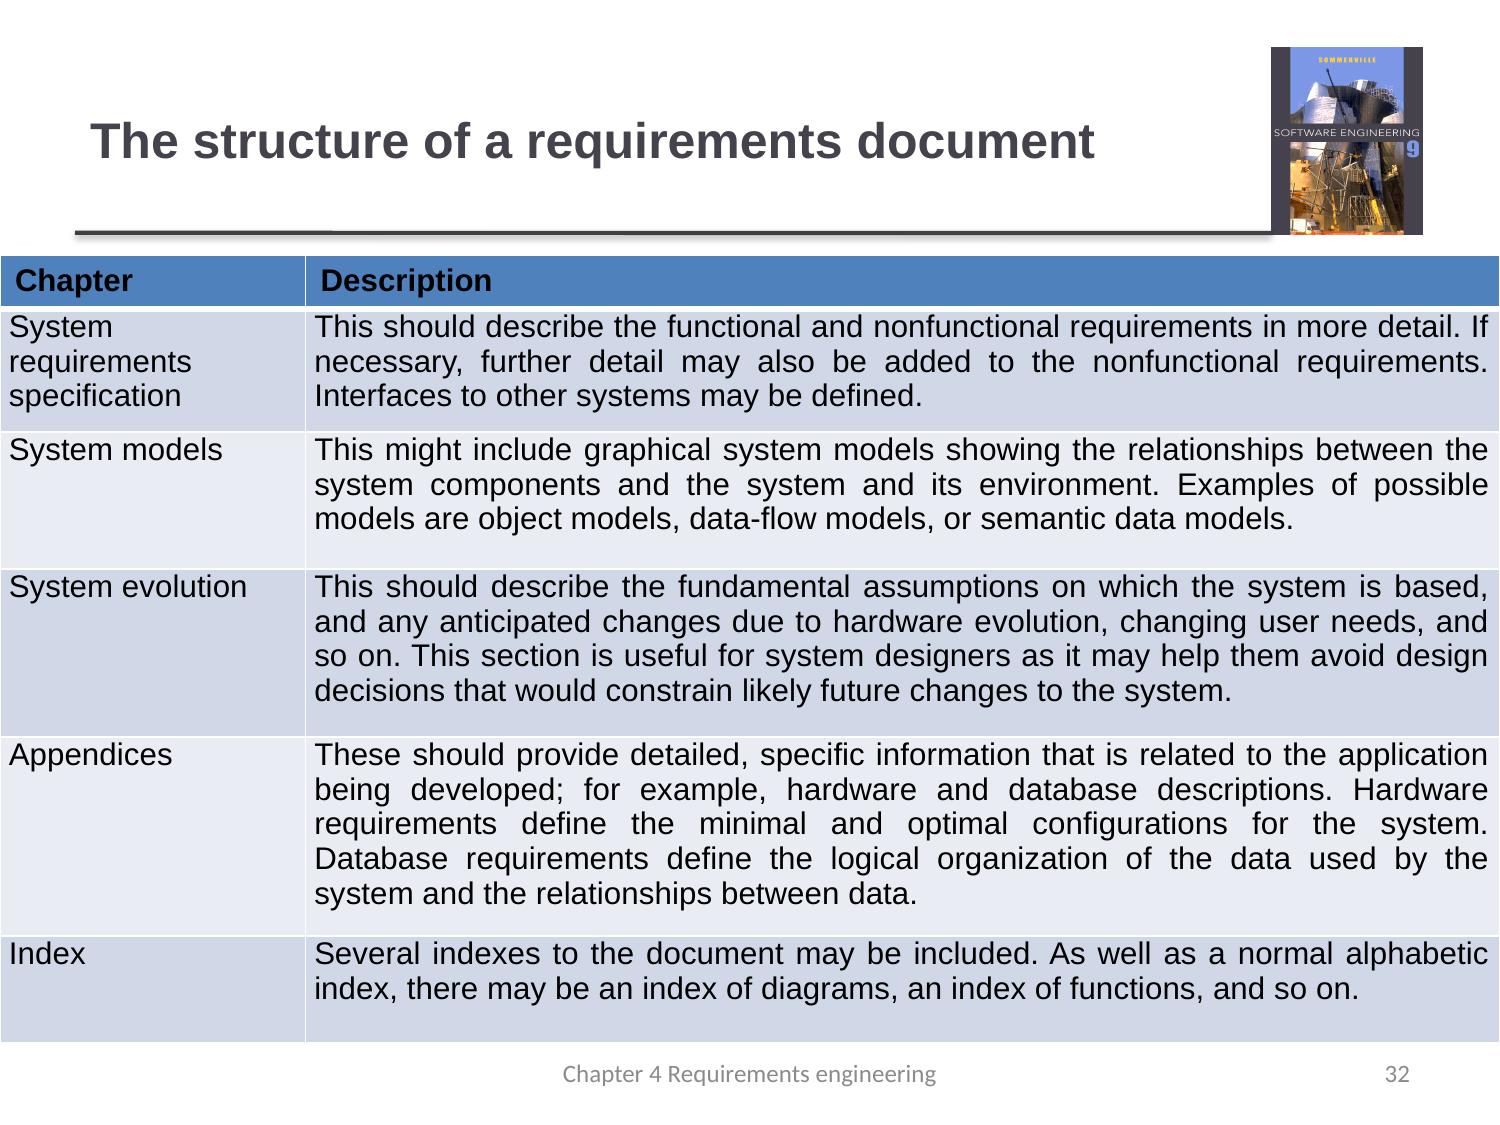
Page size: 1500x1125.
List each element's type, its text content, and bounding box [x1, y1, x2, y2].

table_cell These should provide detailed, specific information that is related to the application being developed; for example, hardware and database descriptions. Hardware requirements define the minimal and optimal configurations for the system. Database requirements define the logical organization of the data used by the system and the relationships between data. [306, 738, 1499, 935]
table_header Chapter [1, 256, 305, 306]
picture [1272, 47, 1423, 235]
footer Chapter 4 Requirements engineering [512, 1042, 988, 1103]
table_cell System models [1, 433, 305, 568]
table_cell System evolution [1, 570, 305, 736]
table_cell This should describe the functional and nonfunctional requirements in more detail. If necessary, further detail may also be added to the nonfunctional requirements. Interfaces to other systems may be defined. [306, 312, 1499, 431]
table_header Description [306, 256, 1499, 306]
table_cell System requirements specification [1, 312, 305, 431]
table_cell Index [1, 937, 305, 1042]
table_cell Appendices [1, 738, 305, 935]
slide_number 32 [1074, 1042, 1425, 1103]
table_cell Several indexes to the document may be included. As well as a normal alphabetic index, there may be an index of diagrams, an index of functions, and so on. [306, 937, 1499, 1042]
table_cell This should describe the fundamental assumptions on which the system is based, and any anticipated changes due to hardware evolution, changing user needs, and so on. This section is useful for system designers as it may help them avoid design decisions that would constrain likely future changes to the system. [306, 570, 1499, 736]
table_cell This might include graphical system models showing the relationships between the system components and the system and its environment. Examples of possible models are object models, data-flow models, or semantic data models. [306, 433, 1499, 568]
title The structure of a requirements document [74, 44, 1272, 233]
